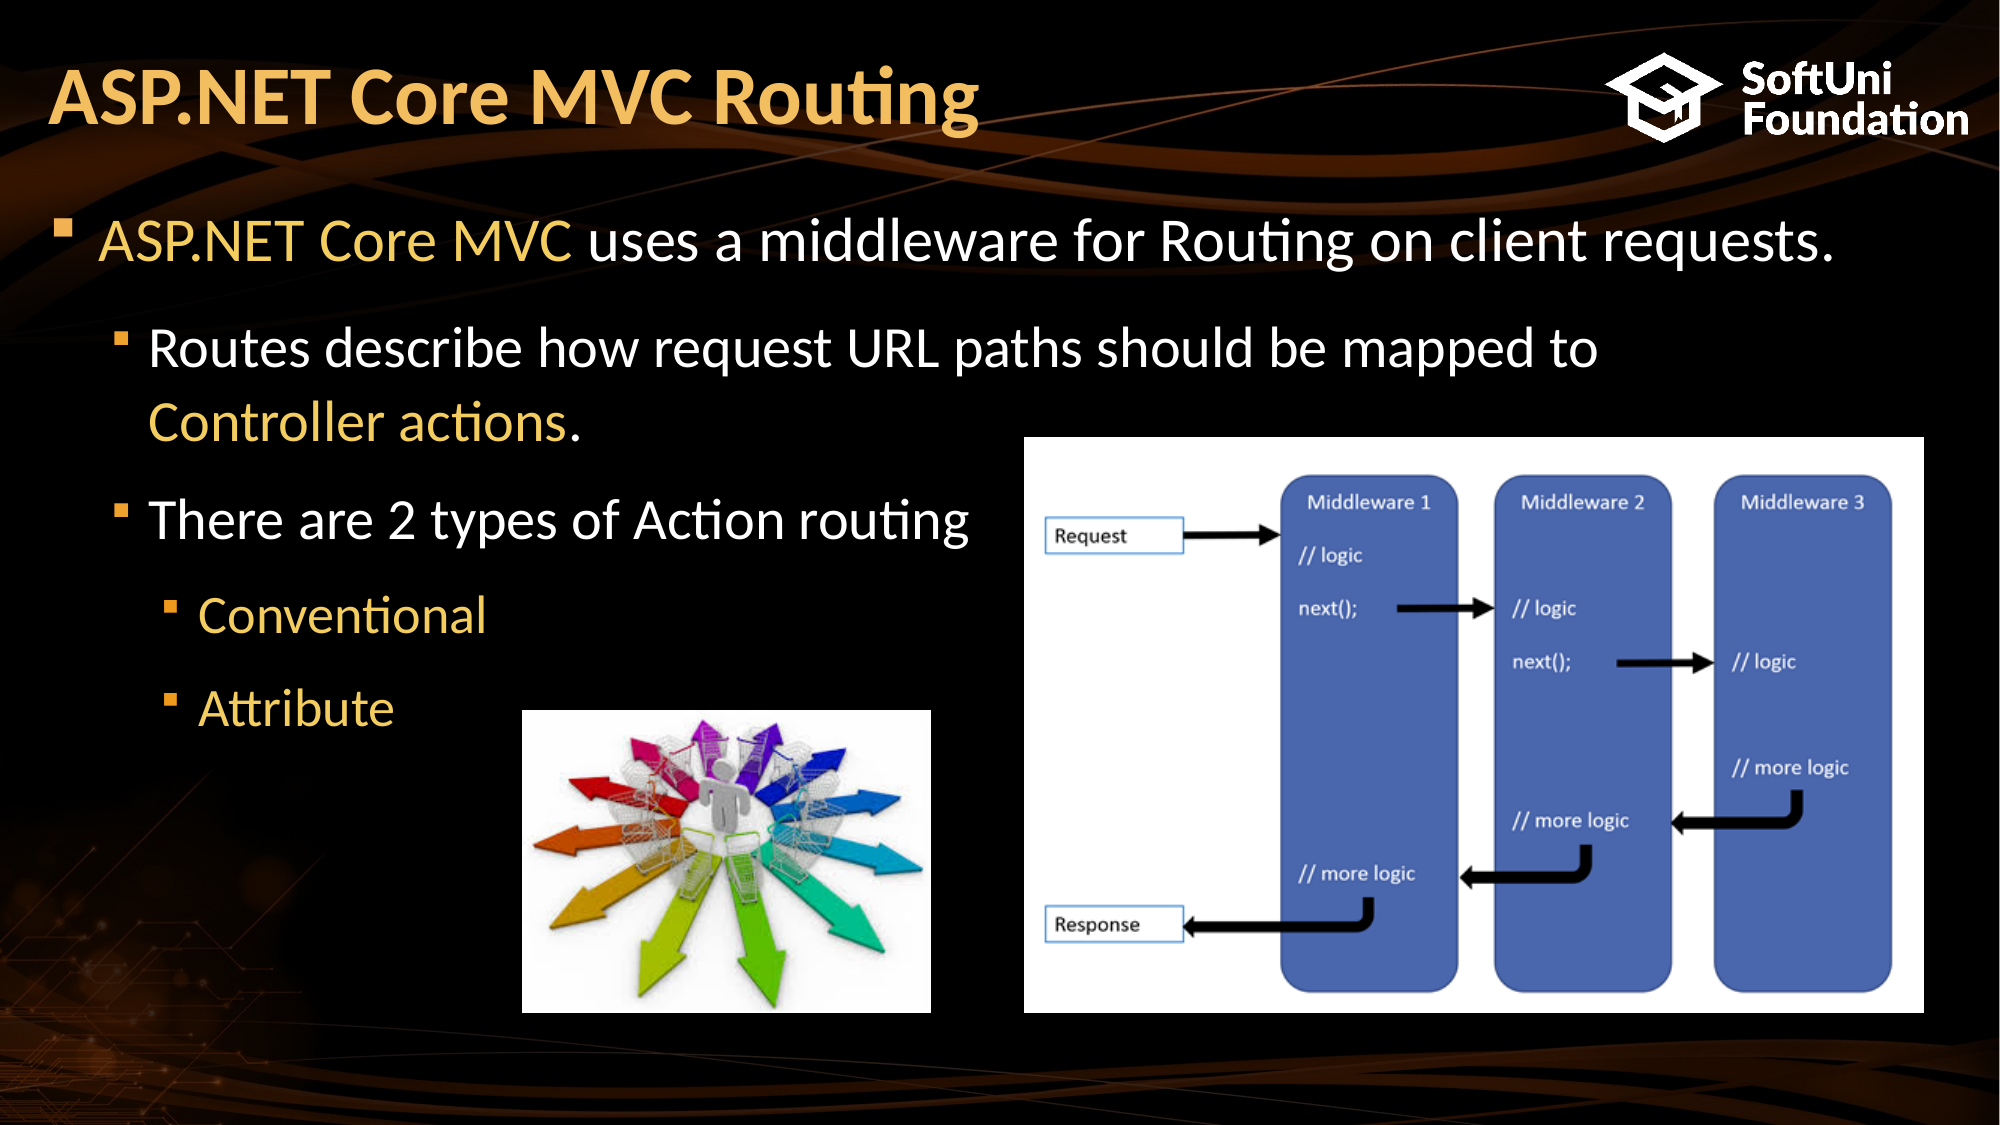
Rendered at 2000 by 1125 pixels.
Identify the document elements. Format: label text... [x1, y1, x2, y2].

list ASP.NET Core MVC uses a middleware for Routing on client requests. [31, 188, 1938, 300]
title ASP.NET Core MVC Routing [30, 6, 1602, 189]
picture [0, 0, 2000, 1125]
text_box [73, 337, 949, 1038]
text_box Routes describe how request URL paths should be mapped to Controller actions. There are 2 types of Action routing Conventional Attribute [30, 299, 1625, 1057]
